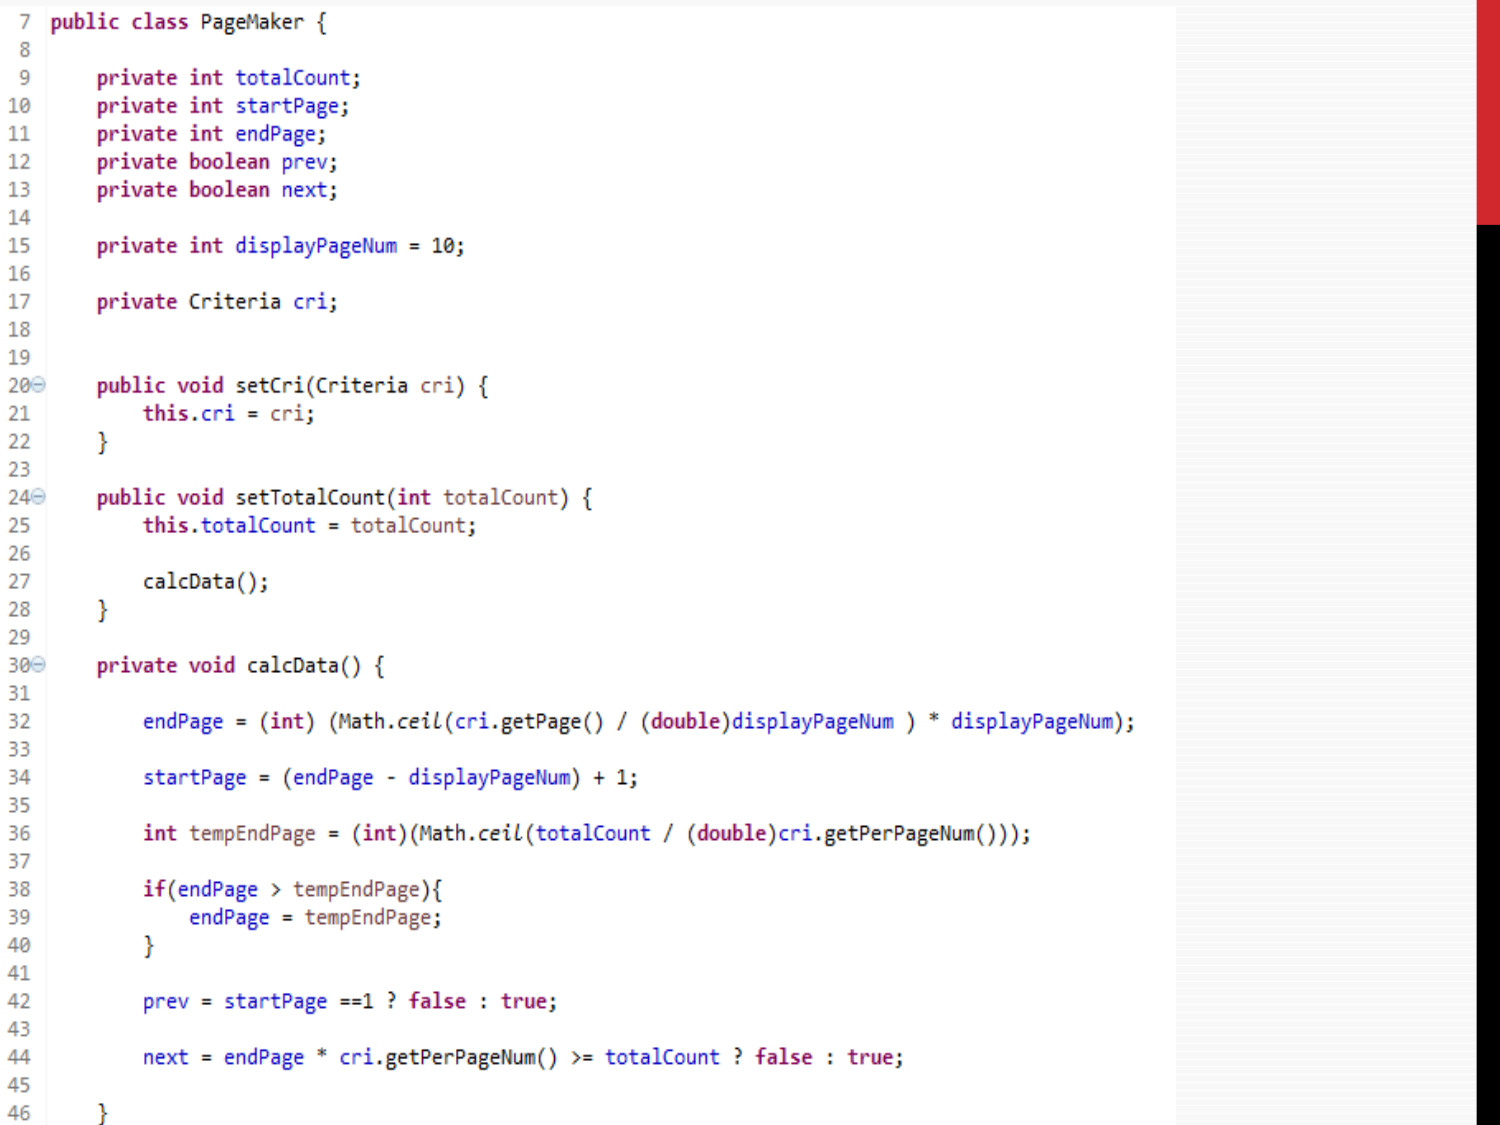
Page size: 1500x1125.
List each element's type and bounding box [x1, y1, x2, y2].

picture [0, 6, 1176, 1125]
